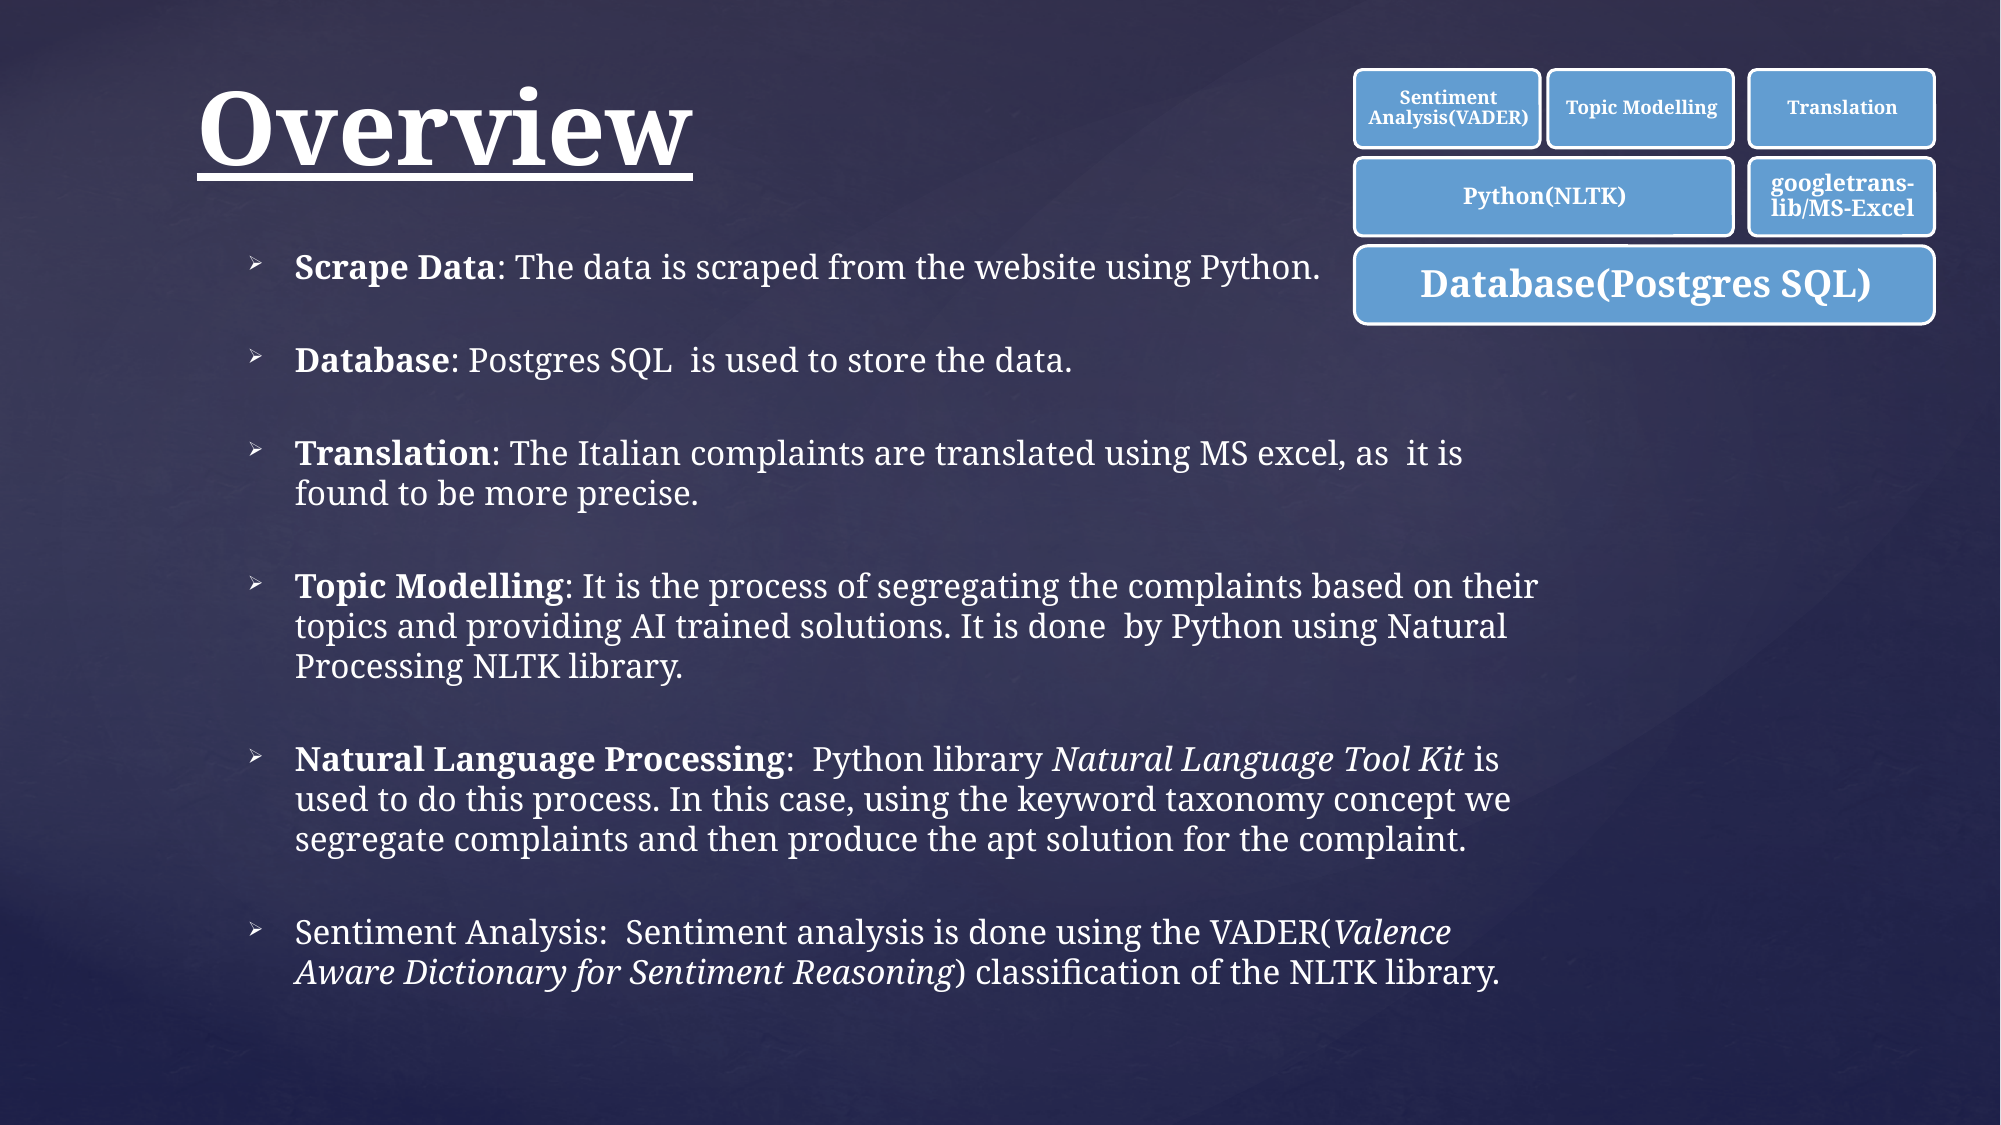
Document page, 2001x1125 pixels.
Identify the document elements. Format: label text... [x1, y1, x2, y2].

title Overview [181, 43, 1832, 194]
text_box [1354, 69, 1936, 325]
list Scrape Data: The data is scraped from the website using Python. Database: Postgres SQL is used to store the data. Translation: The Italian complaints are translated using MS excel, as it is found to be more precise. Topic Modelling: It is the process of segregating the complaints based on their topics and providing AI trained solutions. It is done by Python using Natural Processing NLTK library. Natural Language Processing: Python library Natural Language Tool Kit is used to do this process. In this case, using the keyword taxonomy concept we segregate complaints and then produce the apt solution for the complaint. Sentiment Analysis: Sentiment analysis is done using the VADER(Valence Aware Dictionary for Sentiment Reasoning) classification of the NLTK library. [232, 341, 1567, 942]
